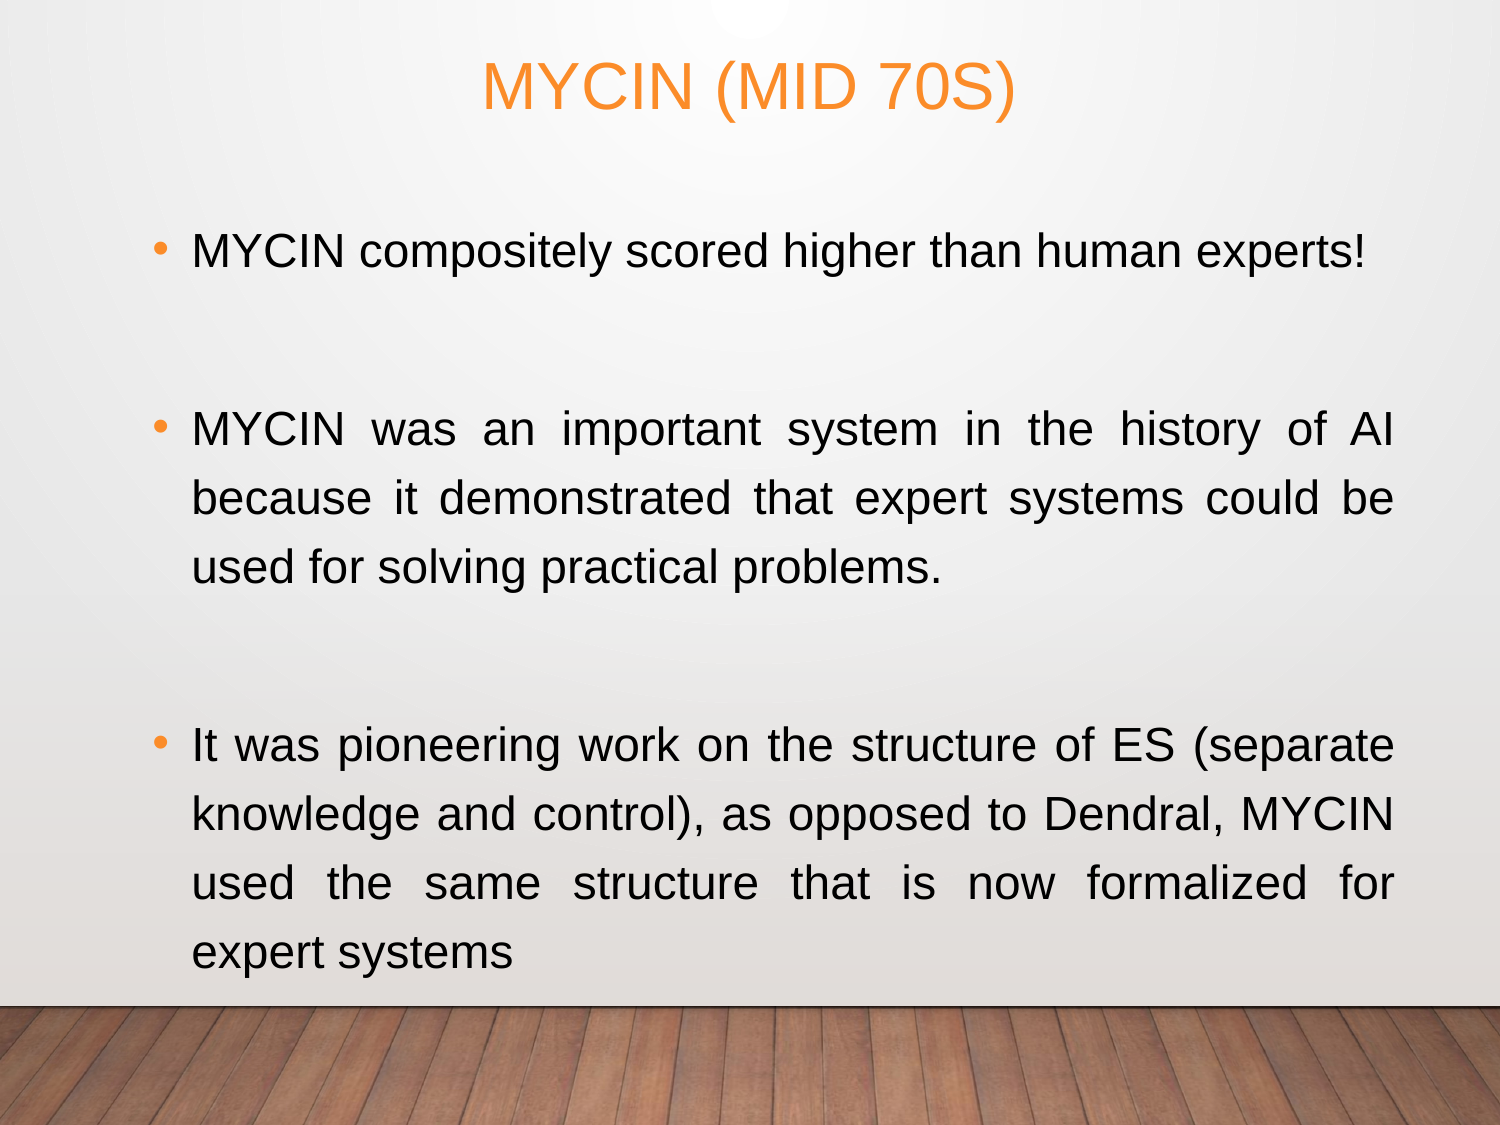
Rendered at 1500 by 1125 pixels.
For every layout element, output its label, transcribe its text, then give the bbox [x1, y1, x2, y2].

list MYCIN compositely scored higher than human experts! MYCIN was an important system in the history of AI because it demonstrated that expert systems could be used for solving practical problems. It was pioneering work on the structure of ES (separate knowledge and control), as opposed to Dendral, MYCIN used the same structure that is now formalized for expert systems [137, 200, 1413, 1000]
title MYCIN (mid 70s) [236, 2, 1263, 175]
picture [0, 1006, 1500, 1125]
